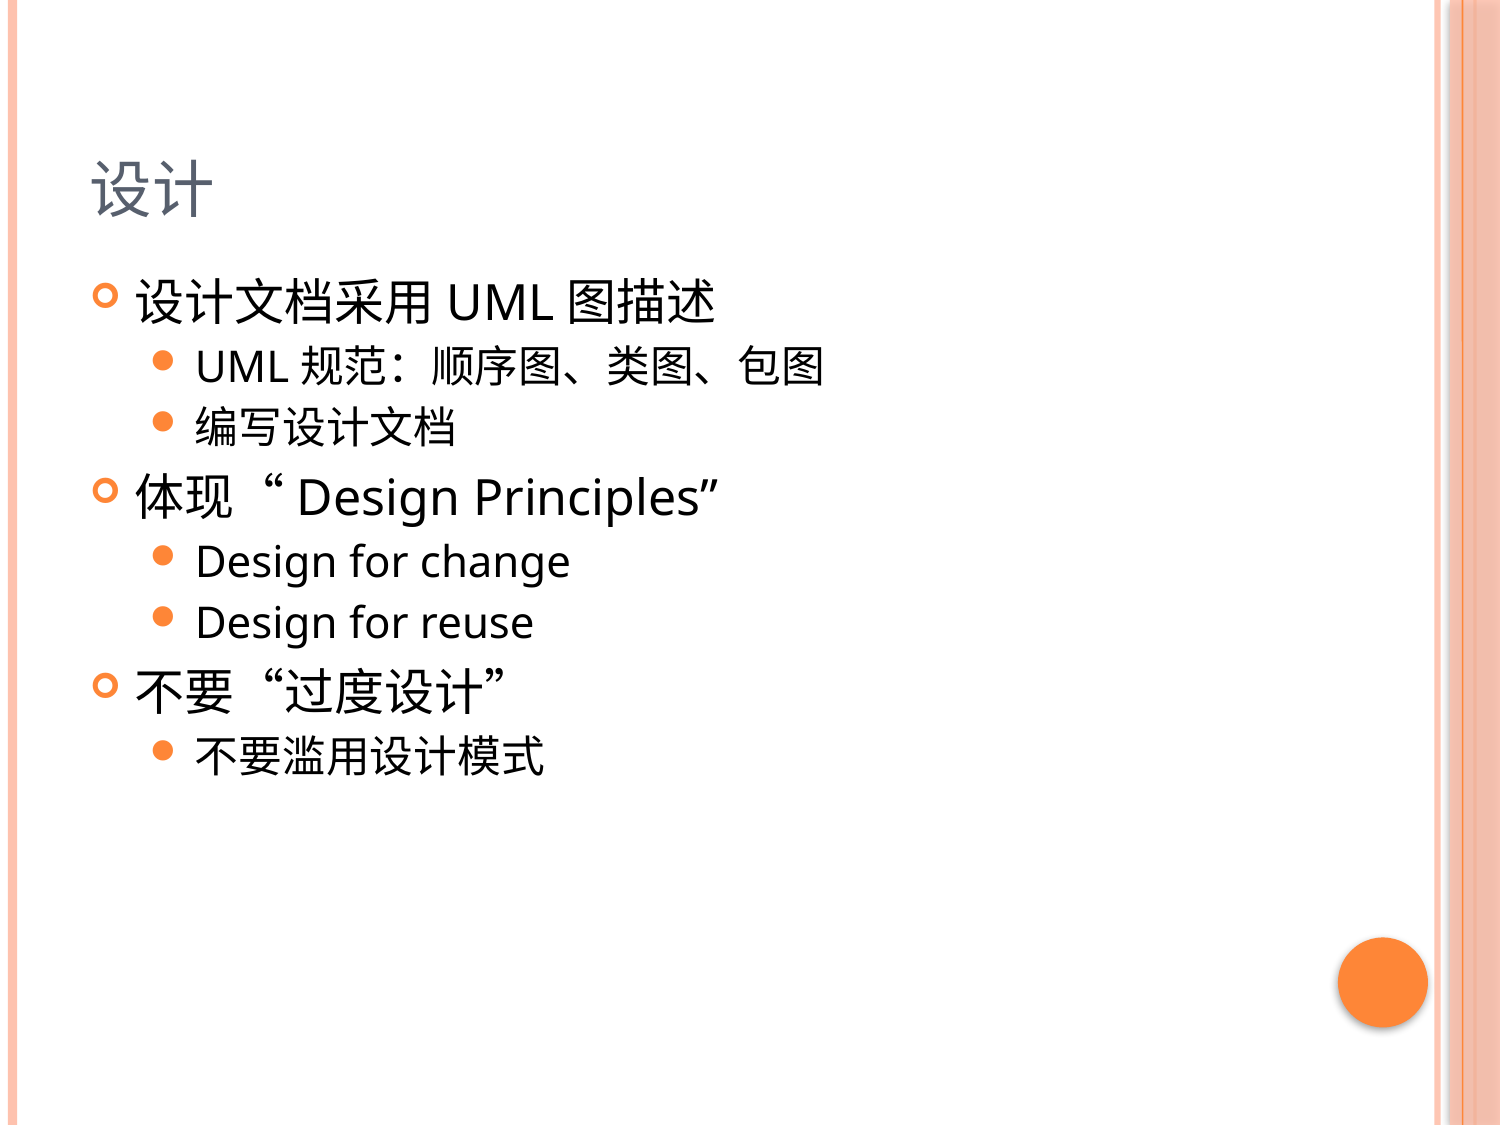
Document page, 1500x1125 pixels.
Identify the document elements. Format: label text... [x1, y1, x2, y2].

list 设计文档采用UML图描述 UML规范：顺序图、类图、包图 编写设计文档 体现“Design Principles” Design for change Design for reuse 不要“过度设计” 不要滥用设计模式 [75, 262, 1300, 1062]
title 设计 [75, 45, 1300, 233]
